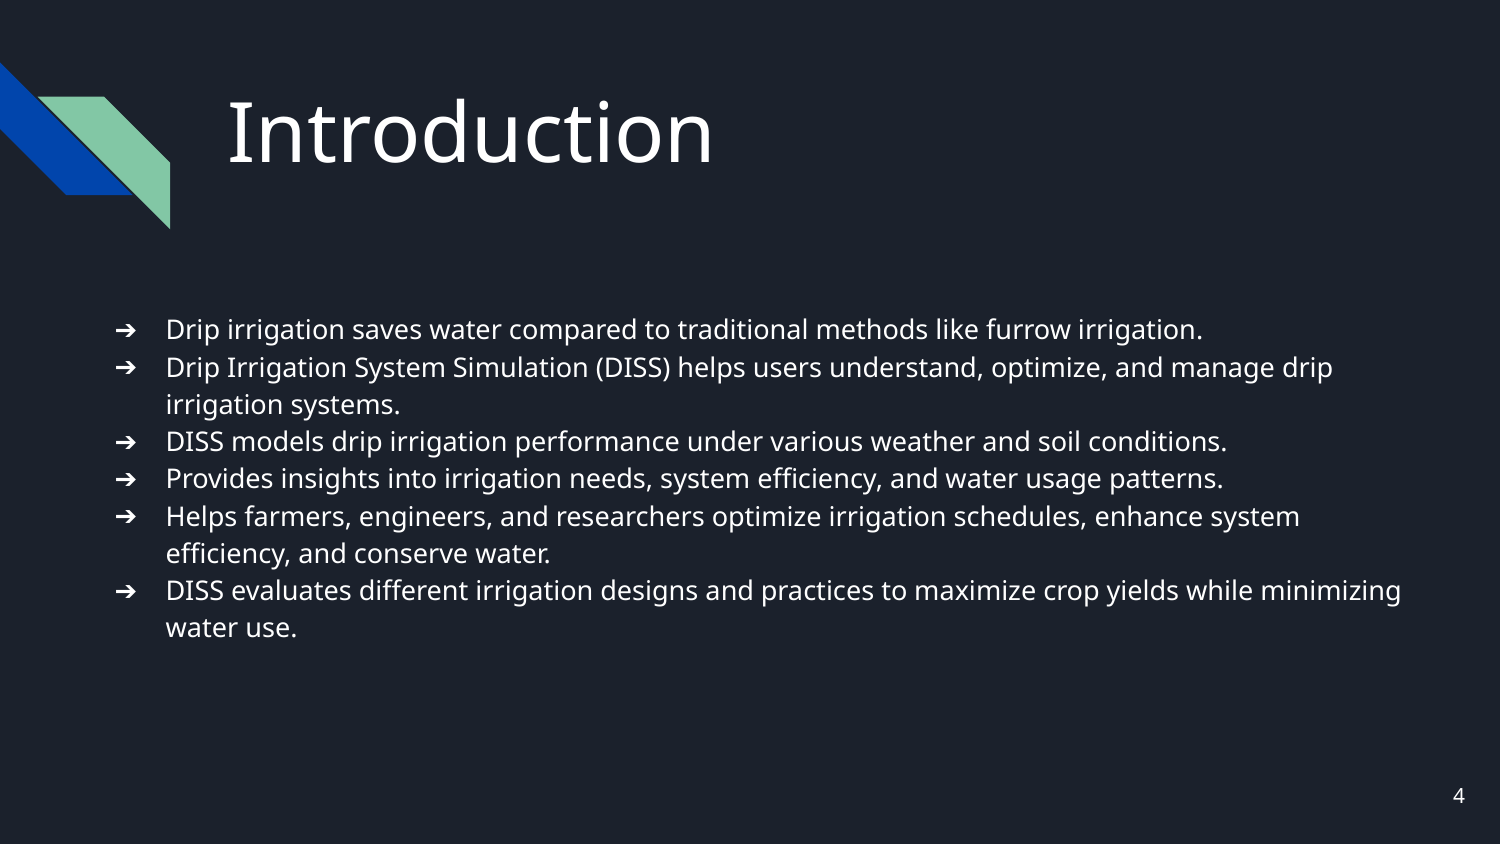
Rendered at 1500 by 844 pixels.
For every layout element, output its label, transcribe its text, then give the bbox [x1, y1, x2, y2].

list Drip irrigation saves water compared to traditional methods like furrow irrigation. Drip Irrigation System Simulation (DISS) helps users understand, optimize, and manage drip irrigation systems. DISS models drip irrigation performance under various weather and soil conditions. Provides insights into irrigation needs, system efficiency, and water usage patterns. Helps farmers, engineers, and researchers optimize irrigation schedules, enhance system efficiency, and conserve water. DISS evaluates different irrigation designs and practices to maximize crop yields while minimizing water use. [75, 293, 1425, 823]
title Introduction [212, 64, 1368, 215]
slide_number ‹#› [1389, 764, 1480, 830]
